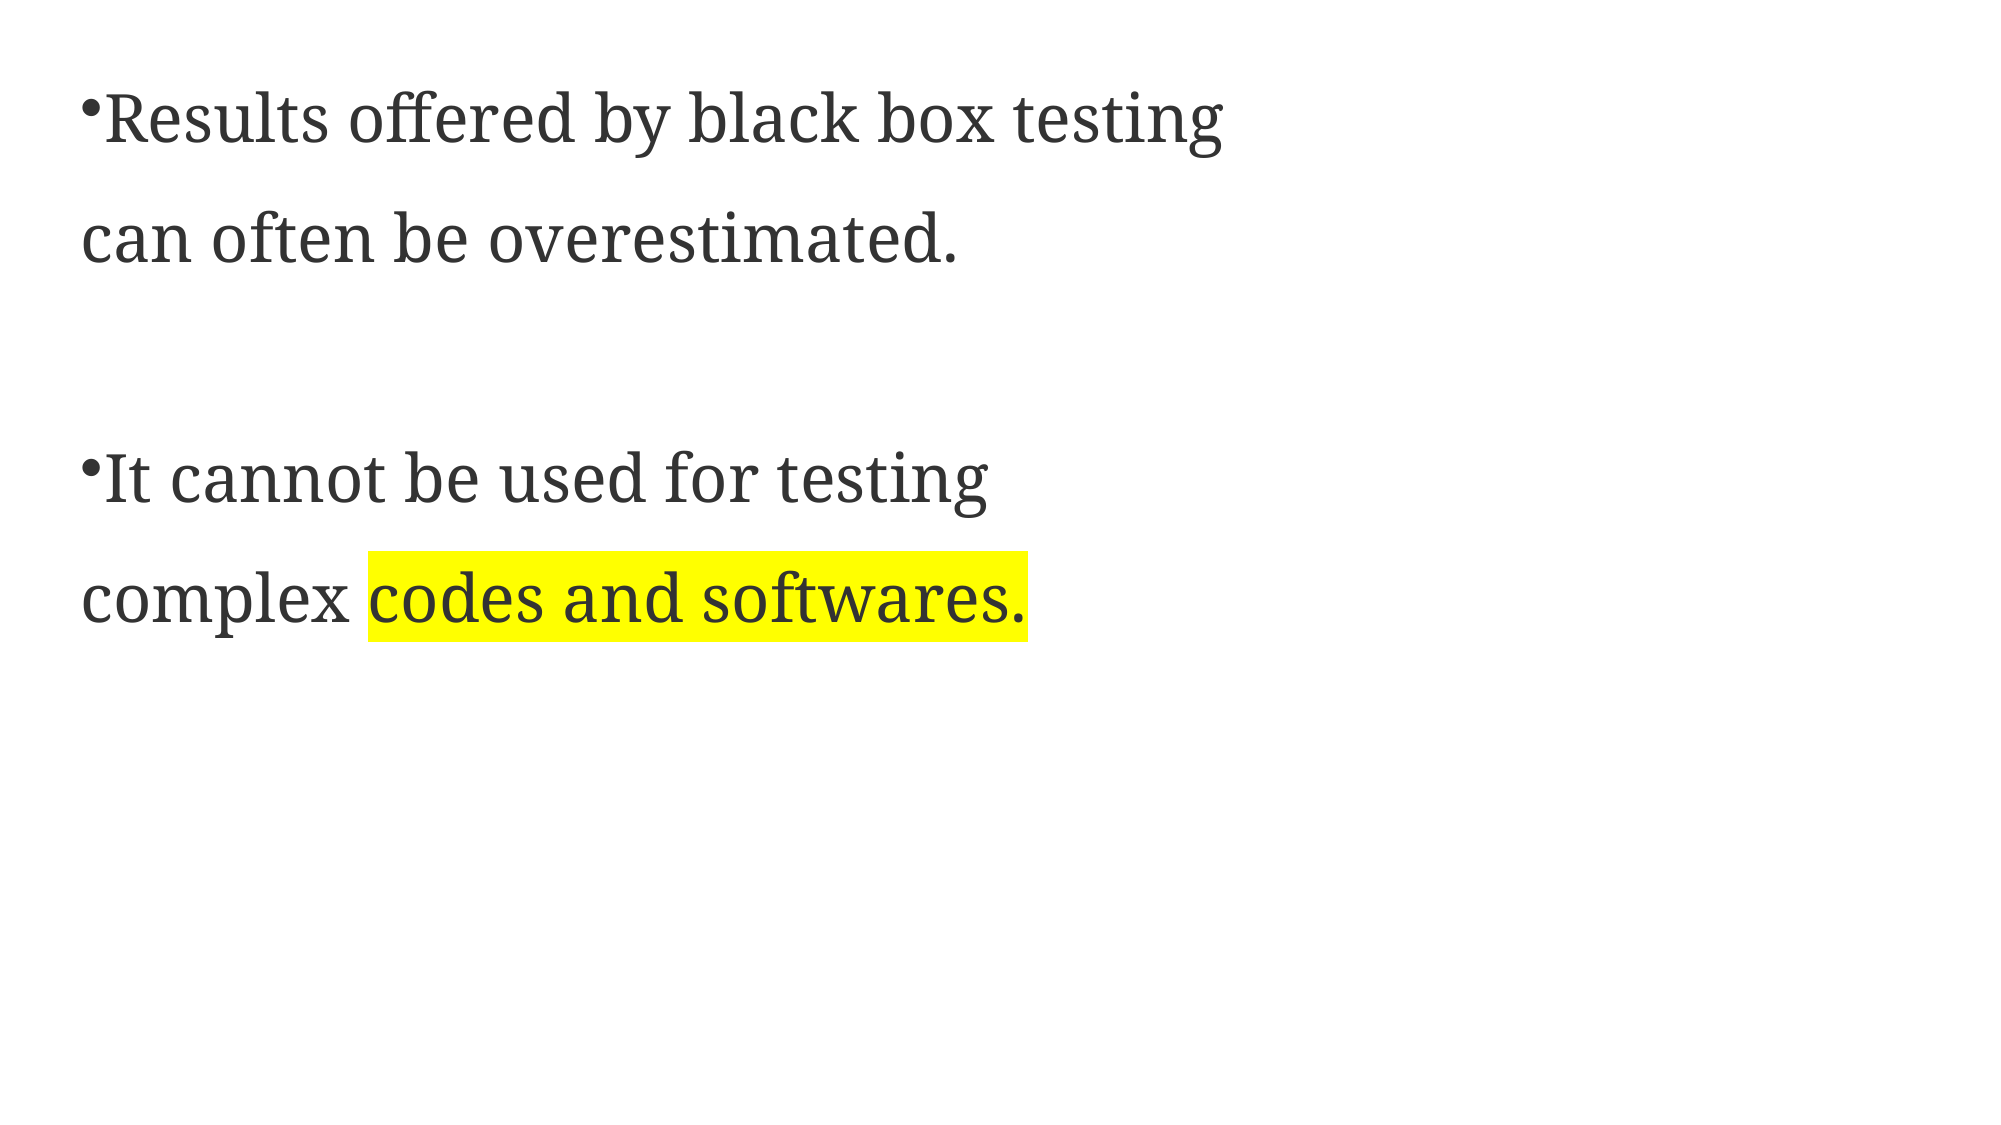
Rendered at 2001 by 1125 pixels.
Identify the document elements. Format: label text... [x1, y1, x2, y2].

text_box Results offered by black box testing can often be overestimated. It cannot be used for testing complex codes and softwares. [65, 28, 1243, 763]
